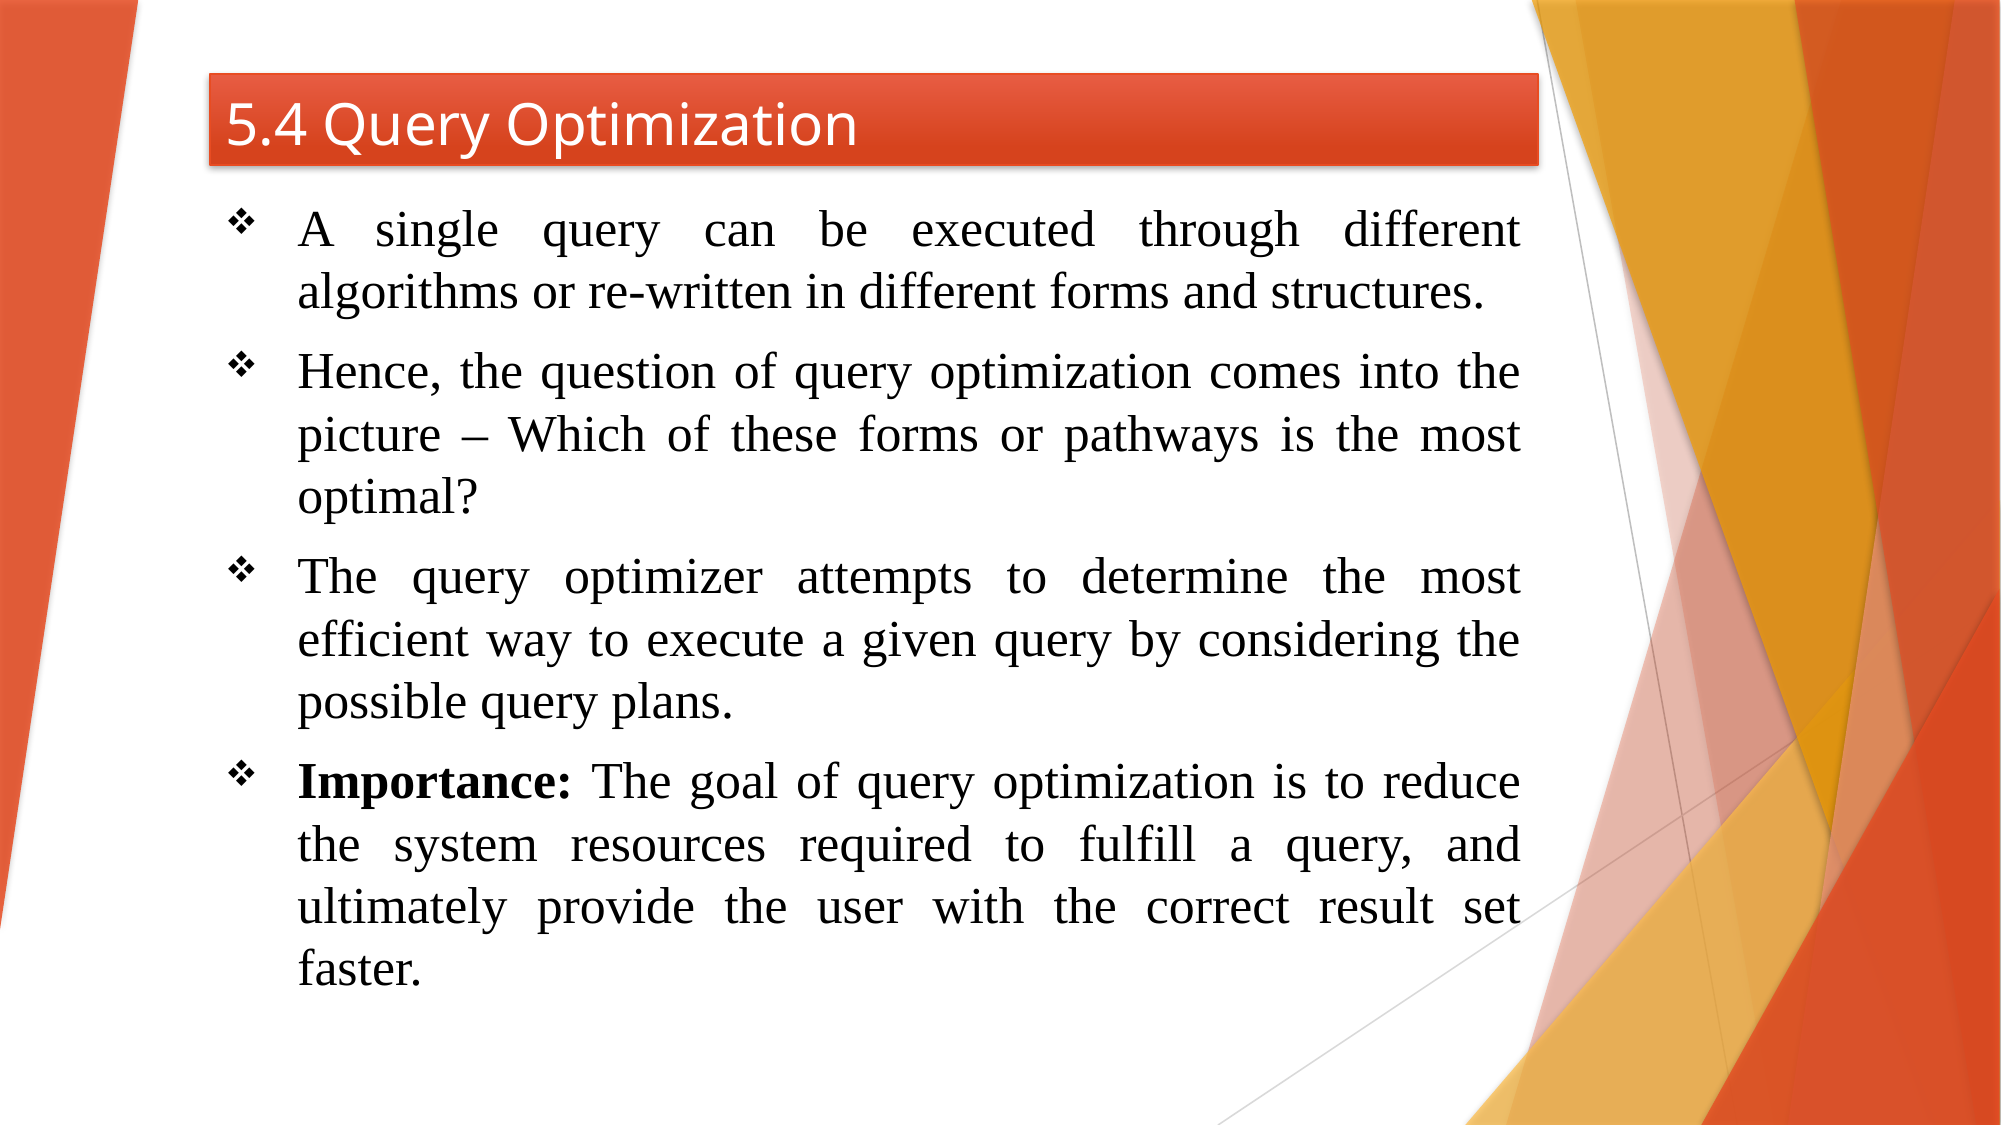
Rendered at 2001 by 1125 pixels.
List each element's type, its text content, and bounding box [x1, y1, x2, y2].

title 5.4 Query Optimization [209, 73, 1539, 166]
subtitle A single query can be executed through different algorithms or re-written in different forms and structures. Hence, the question of query optimization comes into the picture – Which of these forms or pathways is the most optimal? The query optimizer attempts to determine the most efficient way to execute a given query by considering the possible query plans. Importance: The goal of query optimization is to reduce the system resources required to fulfill a query, and ultimately provide the user with the correct result set faster. [210, 186, 1538, 1006]
